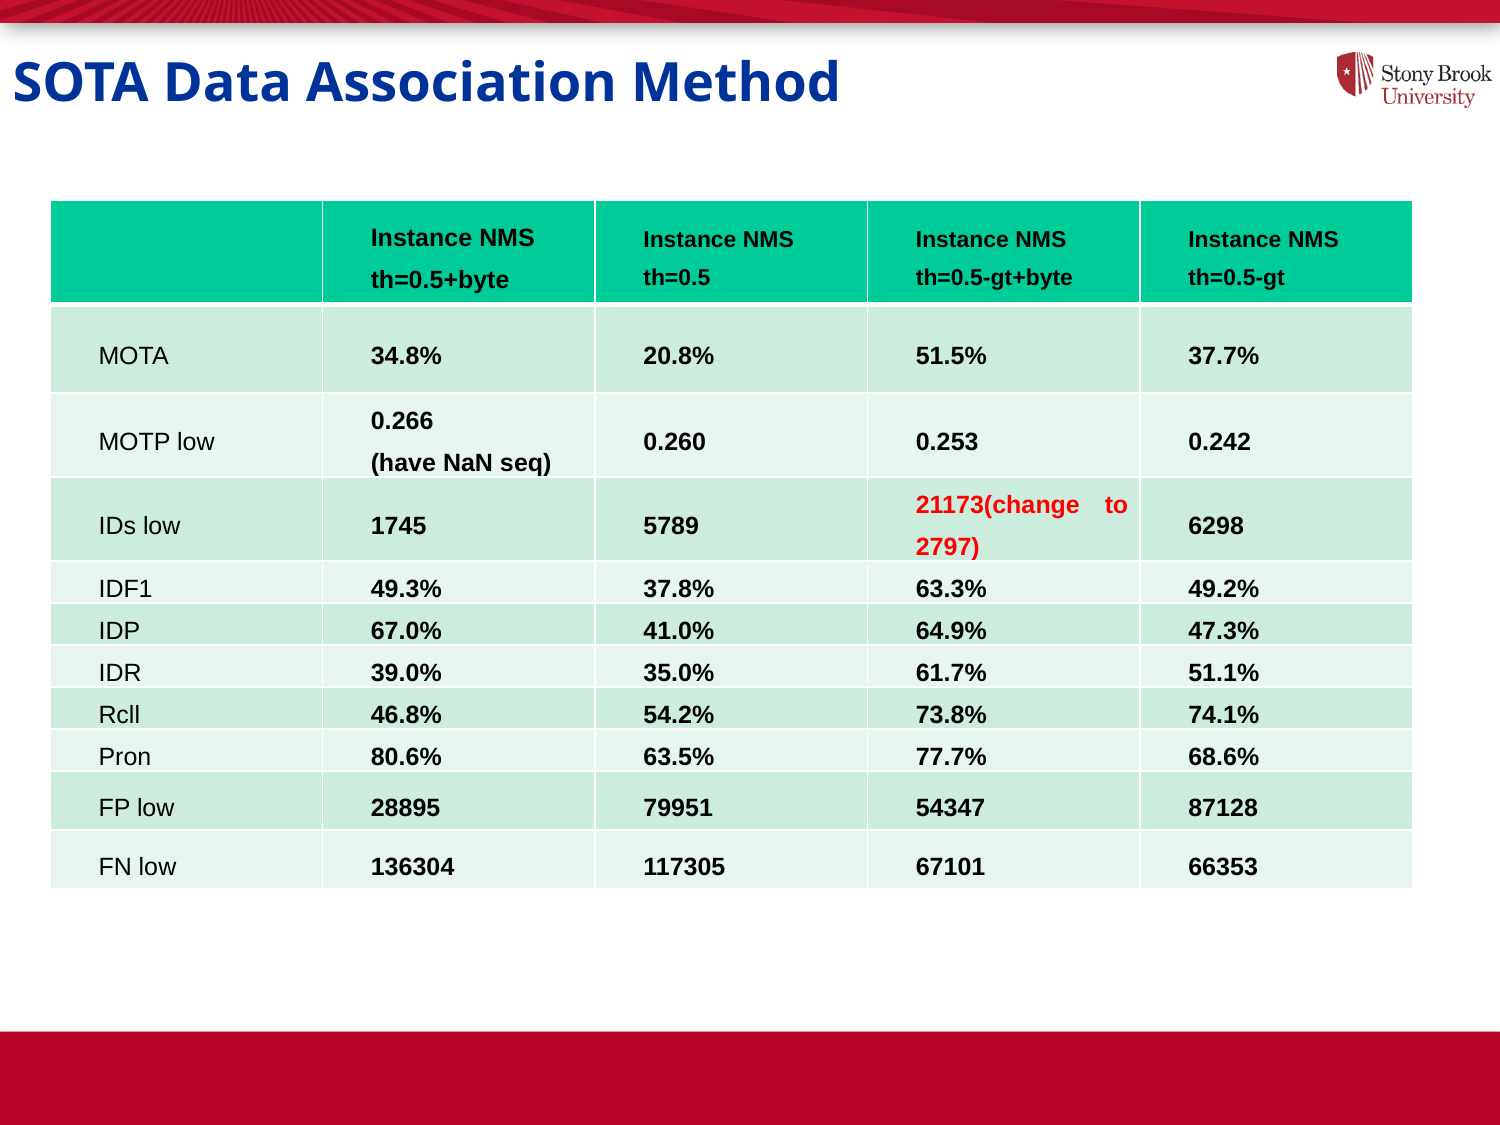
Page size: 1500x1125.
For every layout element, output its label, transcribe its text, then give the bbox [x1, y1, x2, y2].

table_cell IDP [51, 604, 322, 644]
table_cell 46.8% [323, 688, 594, 728]
picture [1479, 52, 1492, 108]
table_cell FN low [51, 831, 322, 888]
table_cell 73.8% [868, 688, 1139, 728]
table_cell FP low [51, 772, 322, 829]
table_cell 68.6% [1141, 730, 1412, 770]
table_header Instance NMS th=0.5+byte [323, 201, 594, 302]
table_cell 1745 [323, 478, 594, 560]
table_header Instance NMS th=0.5 [596, 201, 867, 302]
table_cell MOTP low [51, 394, 322, 476]
table_cell 79951 [596, 772, 867, 829]
table_cell 66353 [1141, 831, 1412, 888]
table_cell 49.3% [323, 562, 594, 602]
title SOTA Data Association Method [12, 27, 1479, 146]
table_cell 37.8% [596, 562, 867, 602]
table_cell 63.5% [596, 730, 867, 770]
table_cell 54347 [868, 772, 1139, 829]
table_cell 5789 [596, 478, 867, 560]
table_cell 20.8% [596, 307, 867, 392]
table_cell 0.242 [1141, 394, 1412, 476]
table_cell 63.3% [868, 562, 1139, 602]
table_cell 77.7% [868, 730, 1139, 770]
picture [0, 0, 1500, 23]
table_cell IDR [51, 646, 322, 686]
table_cell 6298 [1141, 478, 1412, 560]
table_header Instance NMS th=0.5-gt [1141, 201, 1412, 302]
table_cell 136304 [323, 831, 594, 888]
table_cell IDF1 [51, 562, 322, 602]
table_cell 64.9% [868, 604, 1139, 644]
table_cell 80.6% [323, 730, 594, 770]
table_cell 67101 [868, 831, 1139, 888]
table_header [51, 201, 322, 302]
table_cell 34.8% [323, 307, 594, 392]
table_cell 54.2% [596, 688, 867, 728]
table_cell 49.2% [1141, 562, 1412, 602]
table_cell 39.0% [323, 646, 594, 686]
table_cell 28895 [323, 772, 594, 829]
table_cell 51.1% [1141, 646, 1412, 686]
table_cell 41.0% [596, 604, 867, 644]
table_cell 67.0% [323, 604, 594, 644]
table_cell 117305 [596, 831, 867, 888]
table_cell Pron [51, 730, 322, 770]
table_cell 87128 [1141, 772, 1412, 829]
table_cell 61.7% [868, 646, 1139, 686]
table_cell Rcll [51, 688, 322, 728]
table_cell 74.1% [1141, 688, 1412, 728]
table_cell MOTA [51, 307, 322, 392]
table_cell 0.253 [868, 394, 1139, 476]
table_cell 21173(change to 2797) [868, 478, 1139, 560]
table_cell 35.0% [596, 646, 867, 686]
table_header Instance NMS th=0.5-gt+byte [868, 201, 1139, 302]
table_cell 51.5% [868, 307, 1139, 392]
table_cell 0.266 (have NaN seq) [323, 394, 594, 476]
table_cell 0.260 [596, 394, 867, 476]
table_cell 37.7% [1141, 307, 1412, 392]
table_cell 47.3% [1141, 604, 1412, 644]
table_cell IDs low [51, 478, 322, 560]
